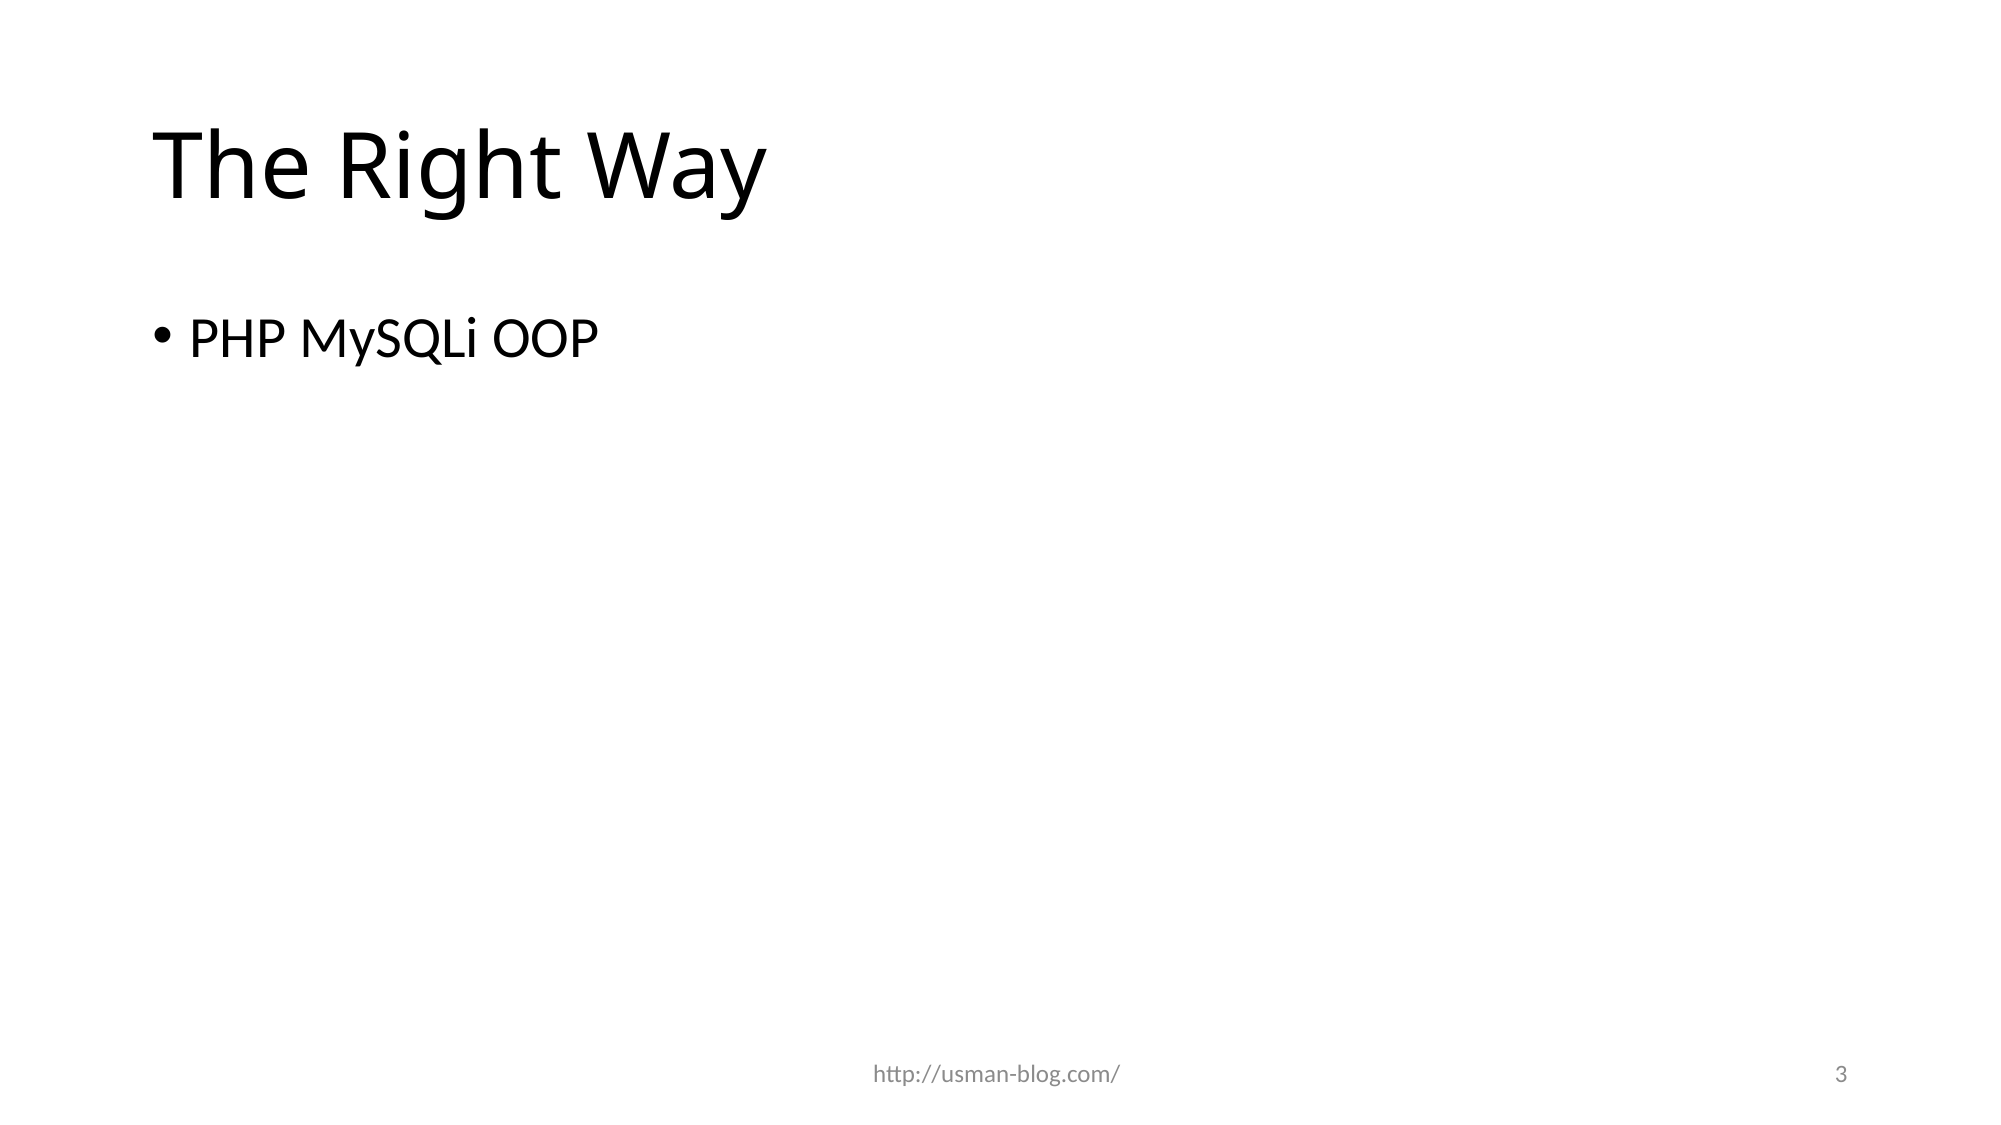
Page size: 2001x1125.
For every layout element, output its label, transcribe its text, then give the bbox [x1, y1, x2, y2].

slide_number 3 [1412, 1042, 1863, 1103]
footer http://usman-blog.com/ [662, 1042, 1338, 1103]
list PHP MySQLi OOP [137, 299, 1863, 1014]
title The Right Way [137, 59, 1863, 278]
